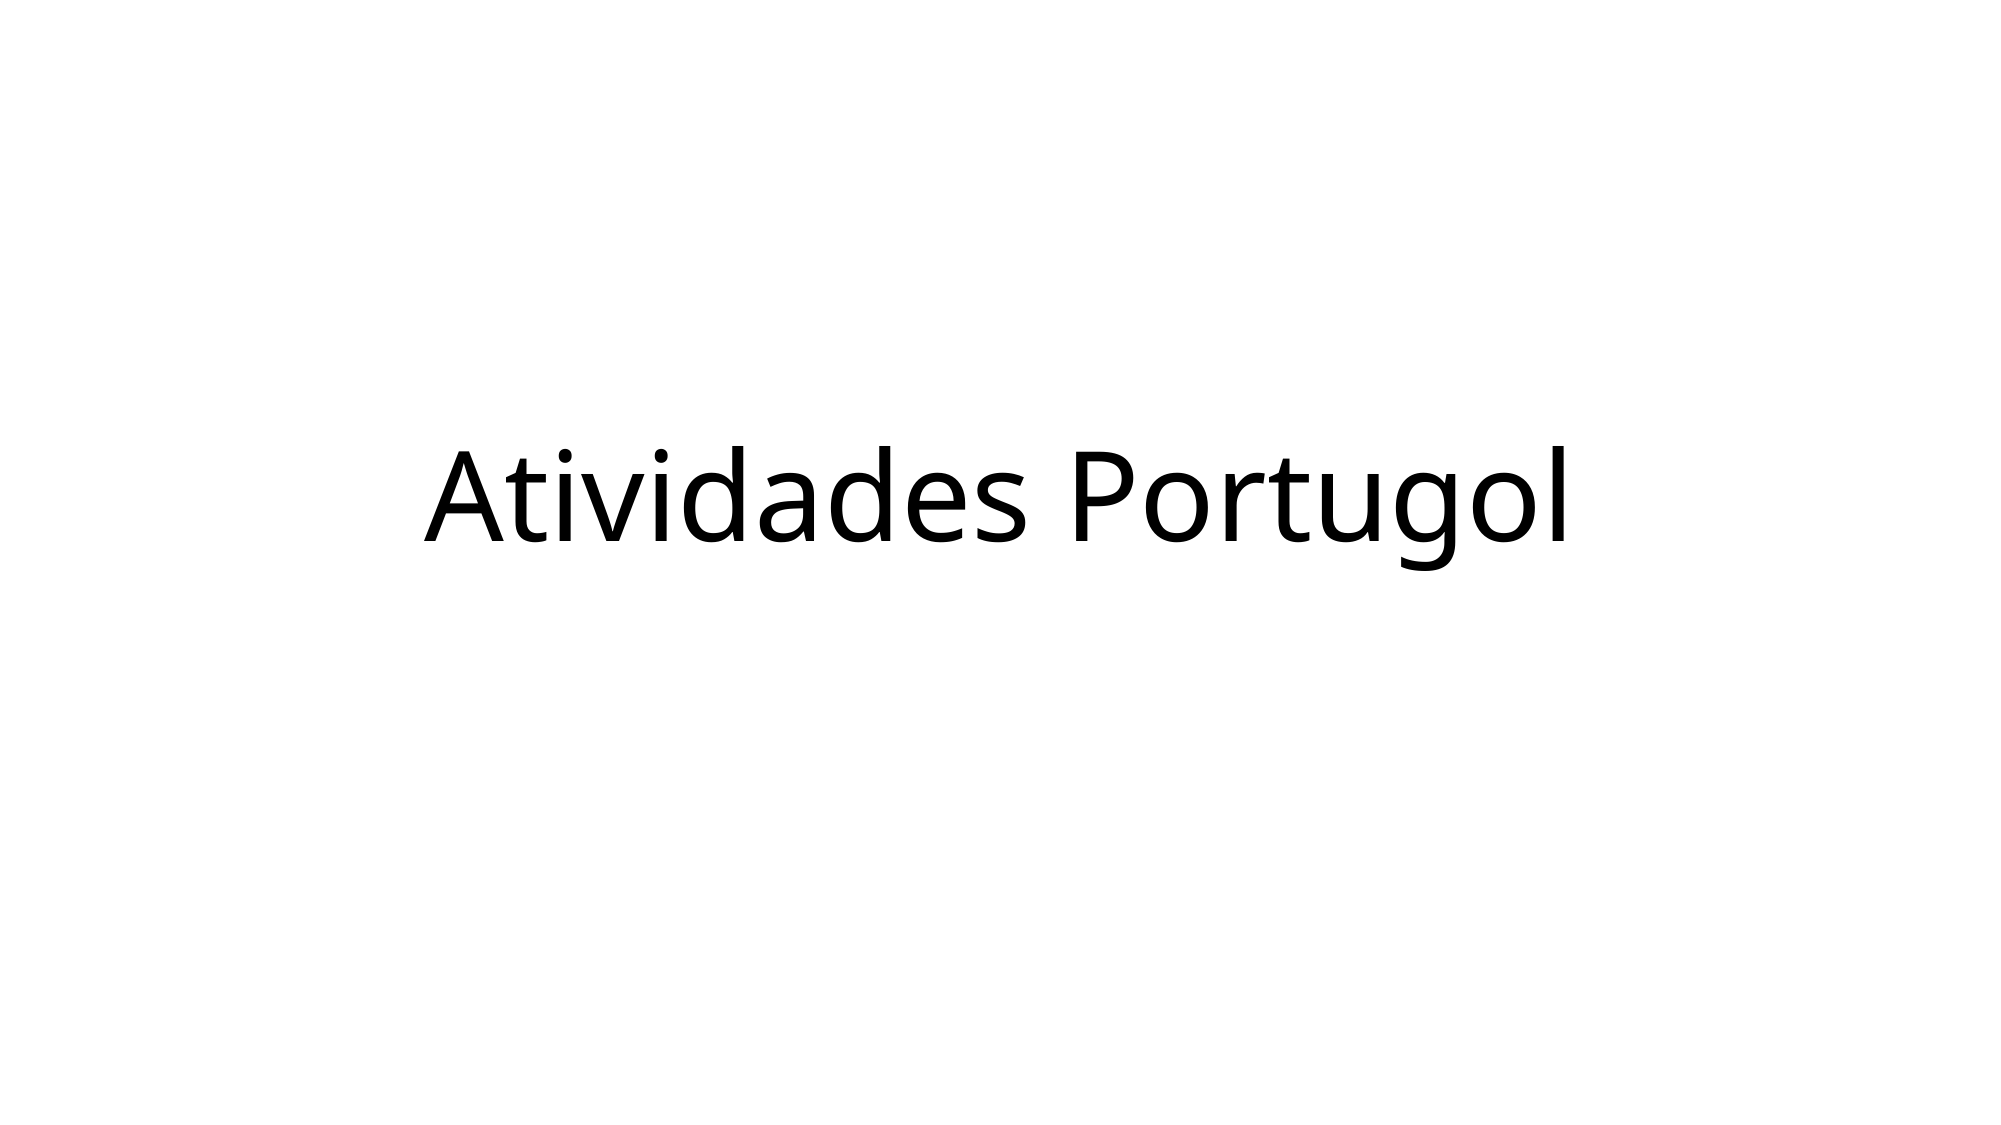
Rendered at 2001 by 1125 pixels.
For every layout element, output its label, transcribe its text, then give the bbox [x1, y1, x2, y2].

title Atividades Portugol [249, 184, 1750, 576]
